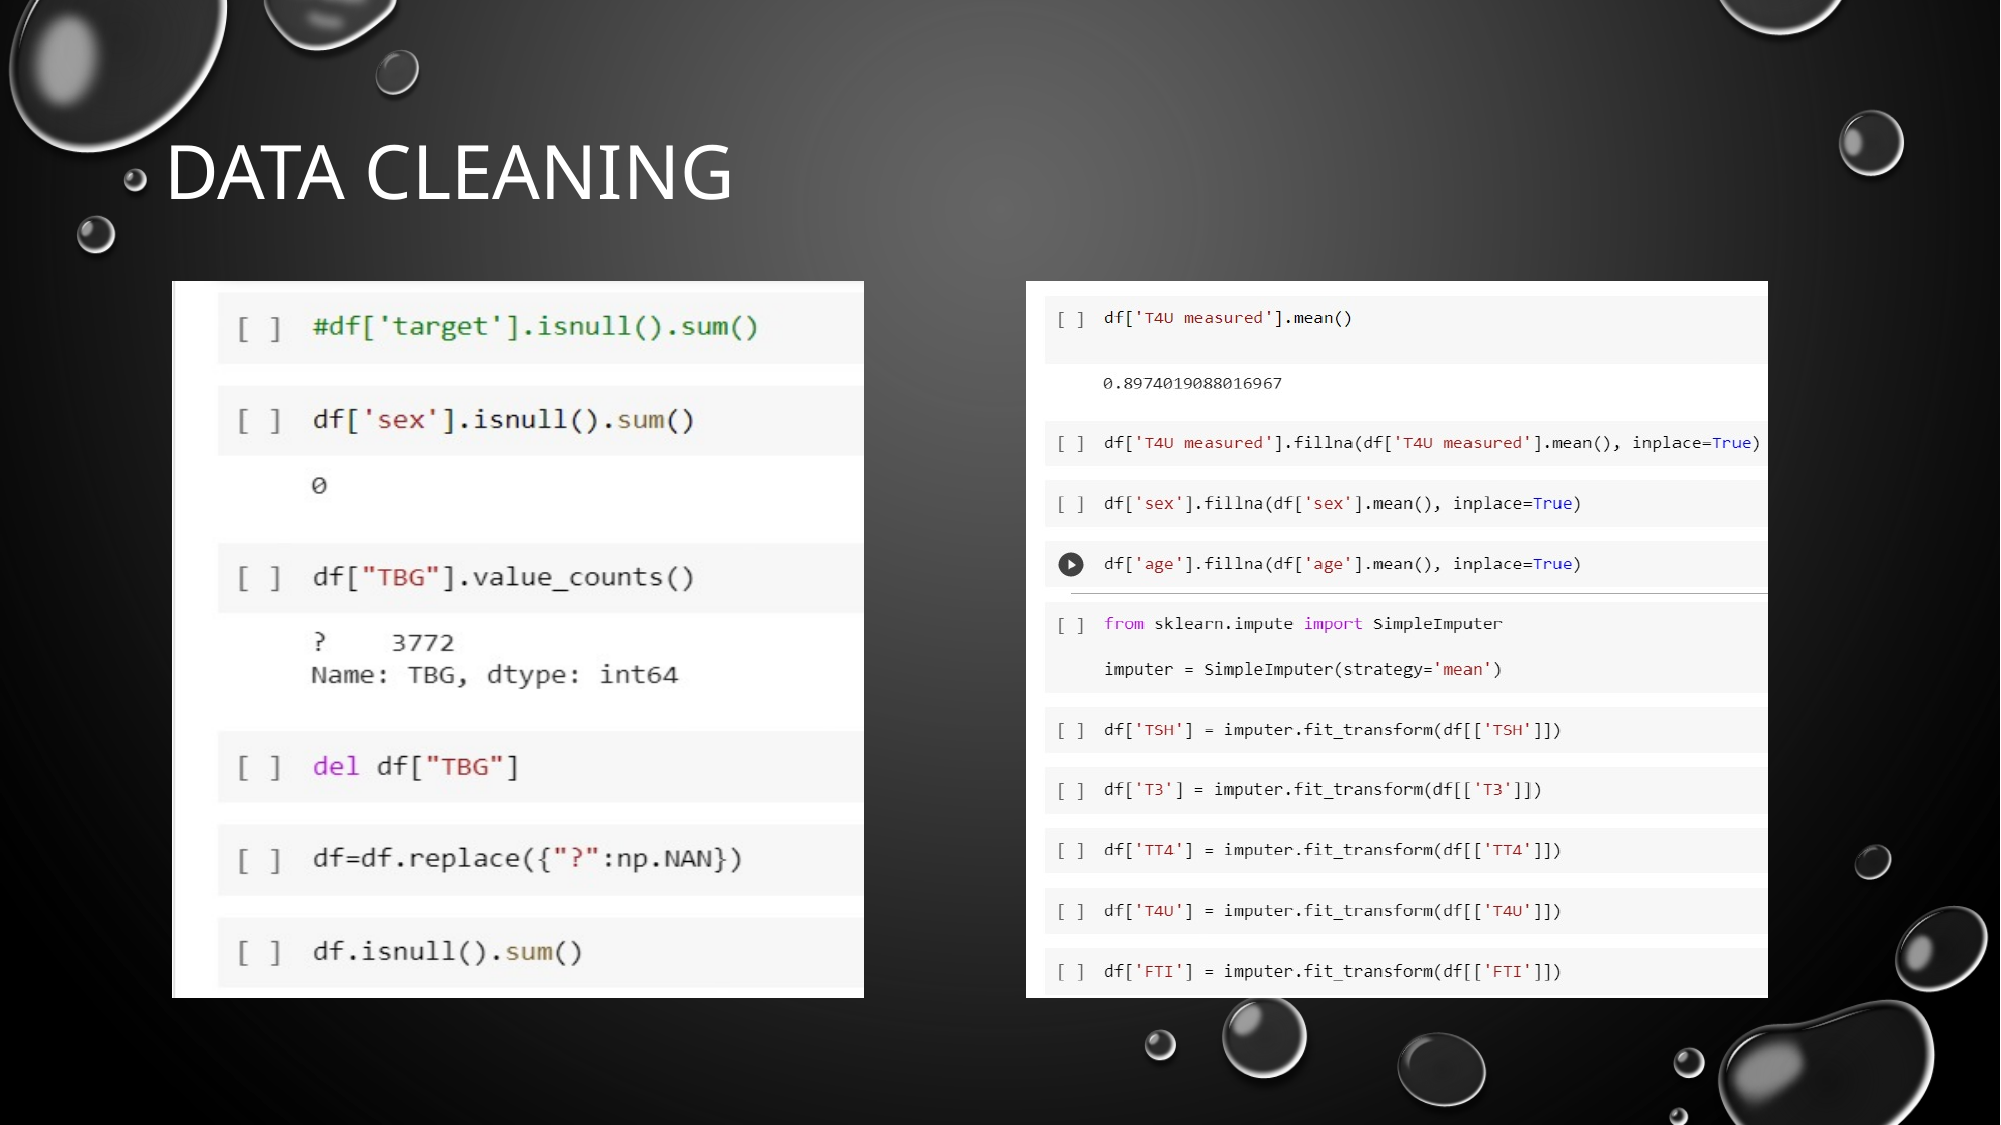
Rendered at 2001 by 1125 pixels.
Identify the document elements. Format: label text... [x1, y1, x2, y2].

picture [0, 0, 2000, 1125]
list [1025, 281, 1769, 999]
title Data cleaning [149, 109, 1851, 241]
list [172, 281, 865, 999]
